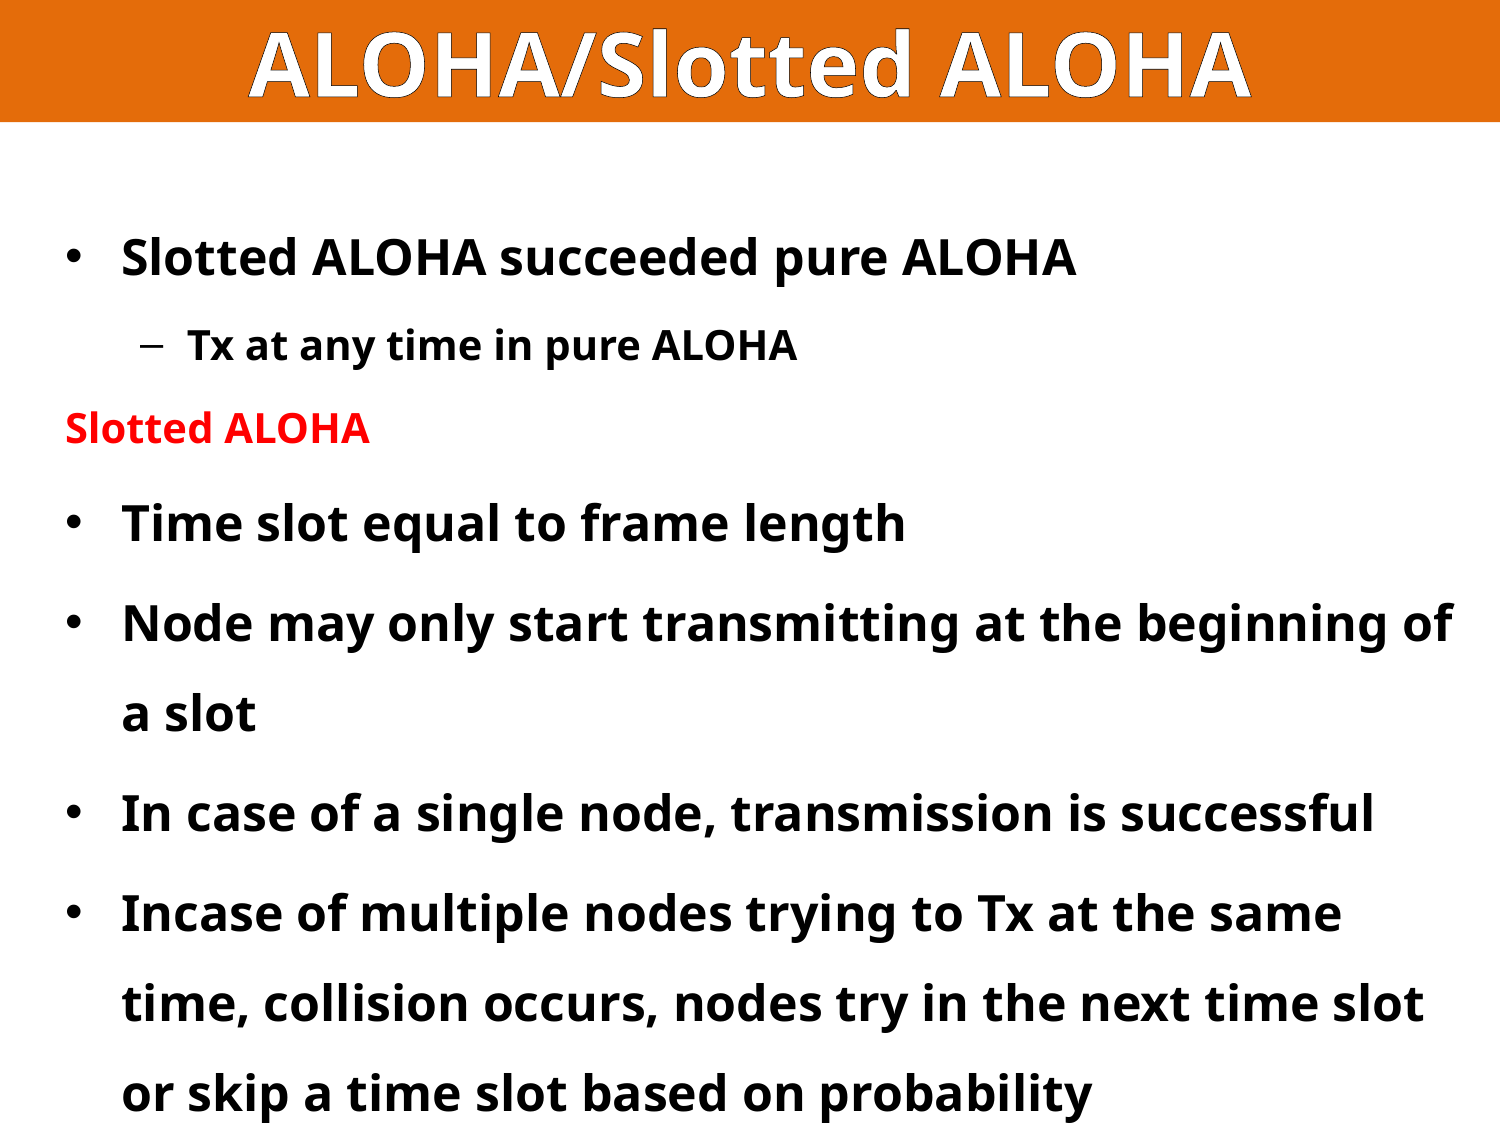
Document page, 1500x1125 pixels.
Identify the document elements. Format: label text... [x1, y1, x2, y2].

list Slotted ALOHA succeeded pure ALOHA Tx at any time in pure ALOHA Slotted ALOHA Time slot equal to frame length Node may only start transmitting at the beginning of a slot In case of a single node, transmission is successful Incase of multiple nodes trying to Tx at the same time, collision occurs, nodes try in the next time slot or skip a time slot based on probability [50, 187, 1475, 1025]
text_box ALOHA/Slotted ALOHA [0, 0, 1500, 123]
